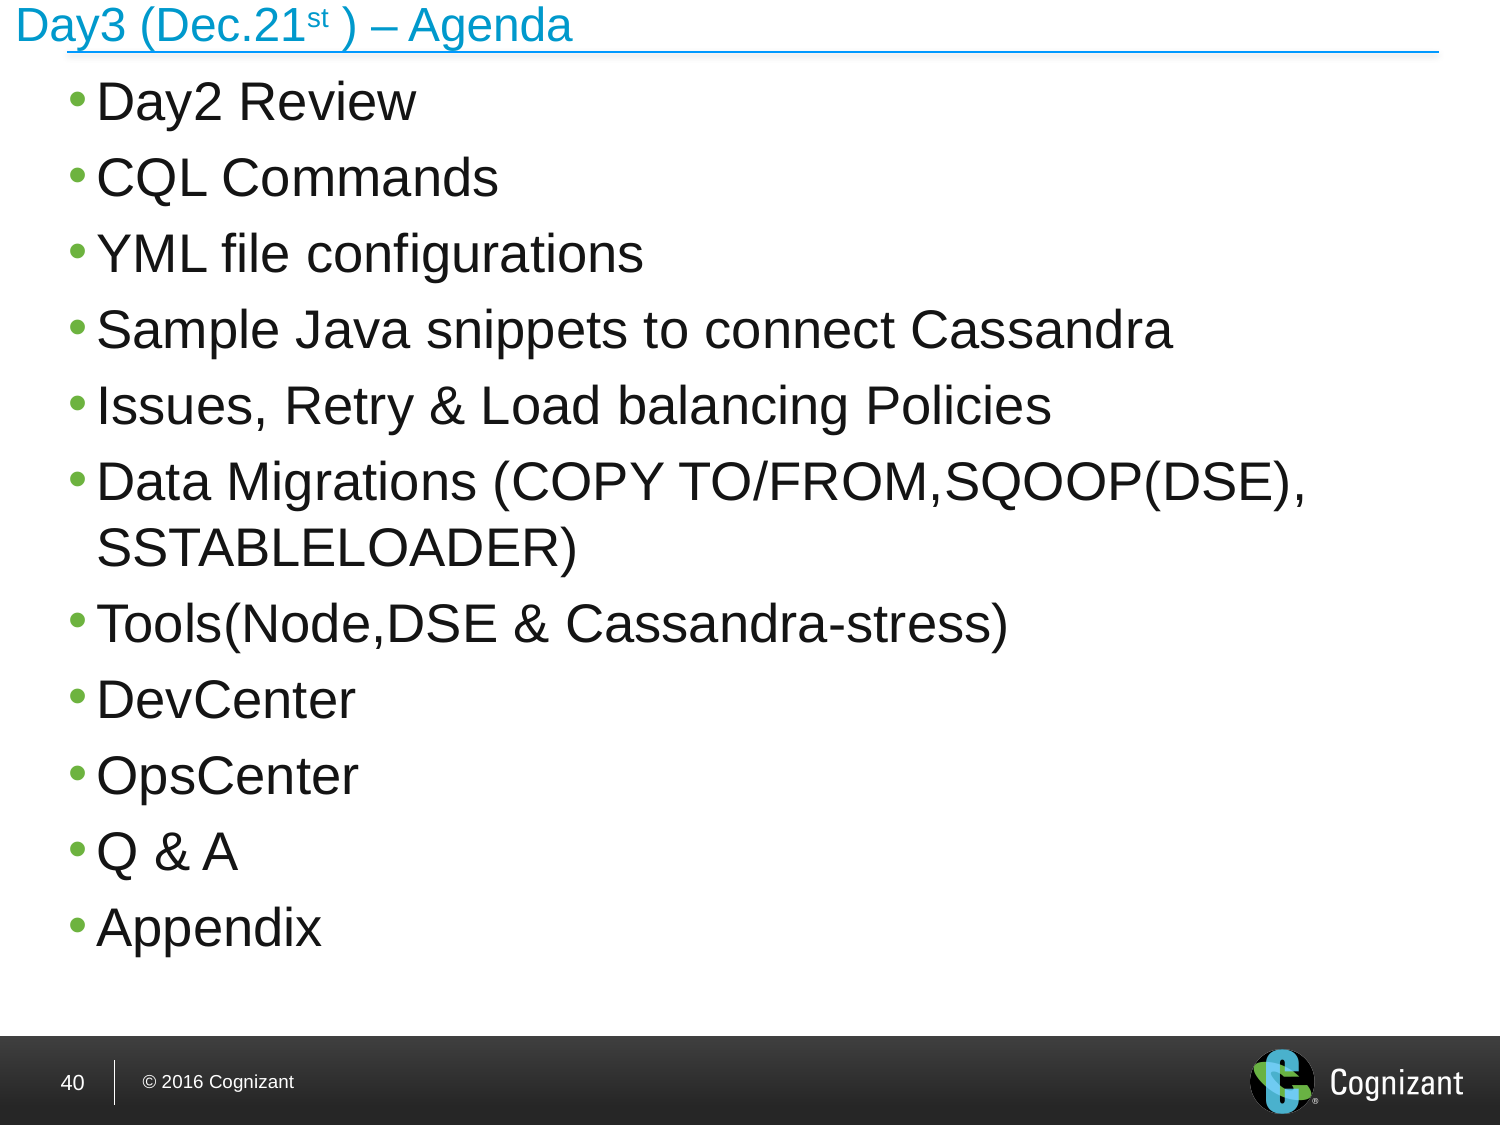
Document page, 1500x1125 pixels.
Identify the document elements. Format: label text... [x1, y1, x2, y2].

title Day3 (Dec.21st ) – Agenda [0, 0, 1500, 58]
picture [1250, 1049, 1463, 1114]
list Day2 Review CQL Commands YML file configurations Sample Java snippets to connect Cassandra Issues, Retry & Load balancing Policies Data Migrations (COPY TO/FROM,SQOOP(DSE), SSTABLELOADER) Tools(Node,DSE & Cassandra-stress) DevCenter OpsCenter Q & A Appendix [0, 58, 1500, 1046]
slide_number 40 [27, 1046, 100, 1118]
